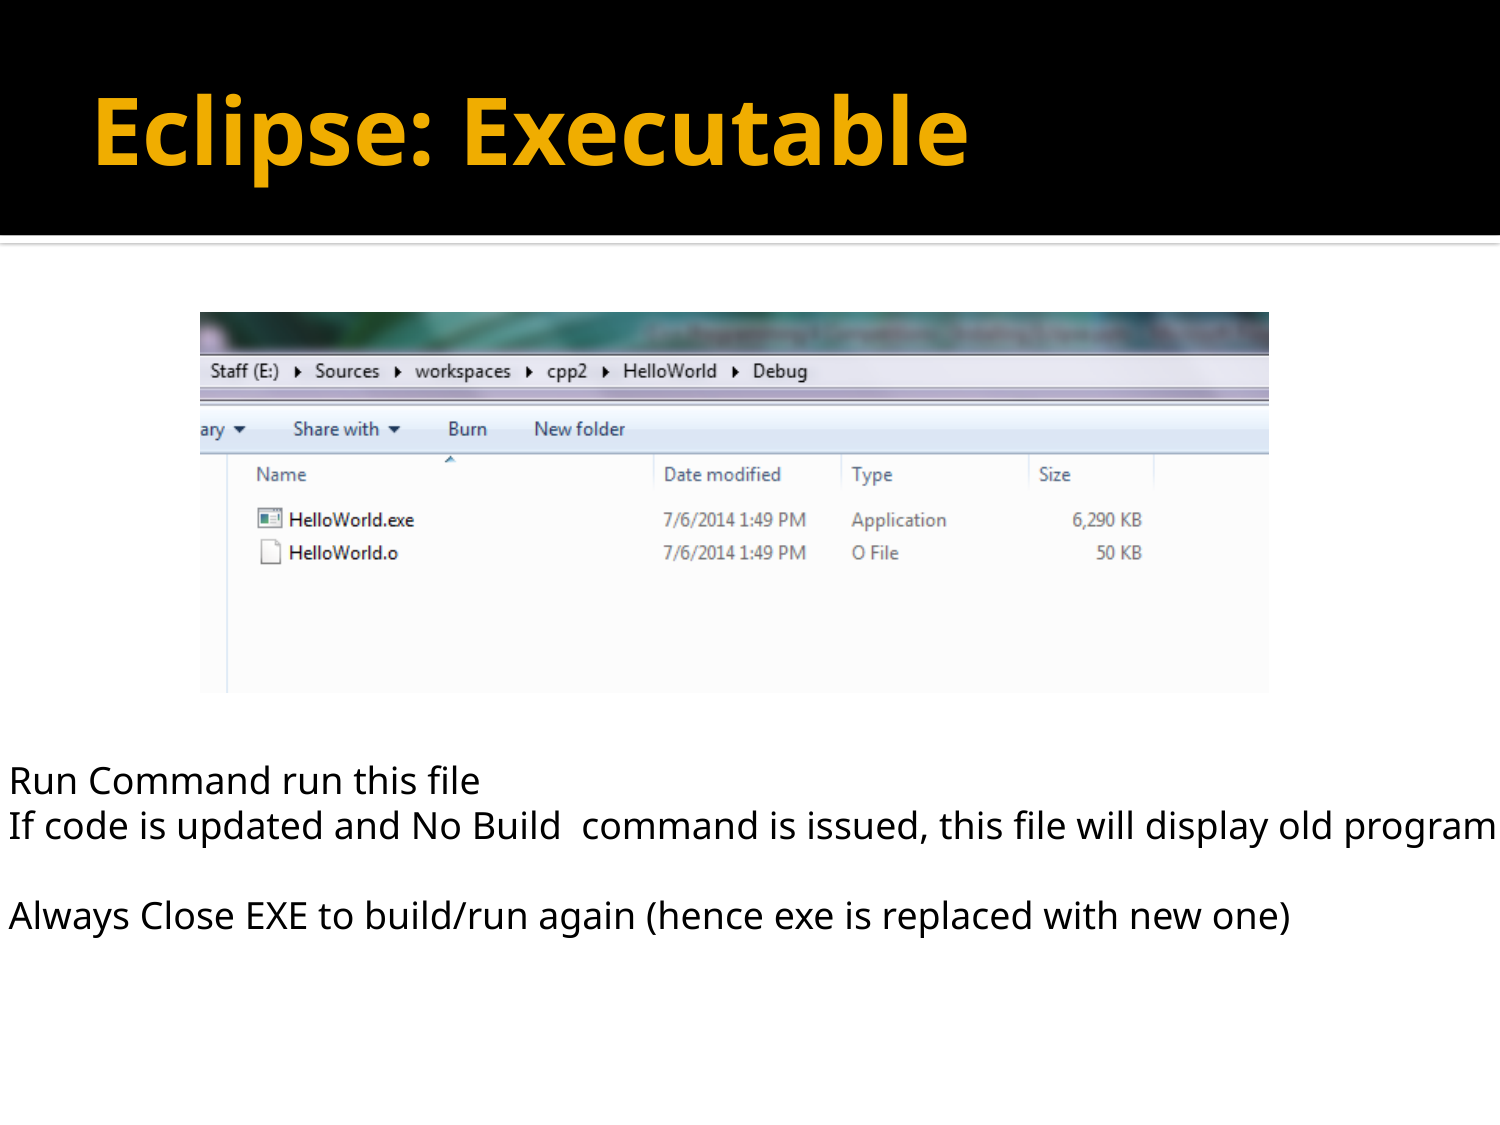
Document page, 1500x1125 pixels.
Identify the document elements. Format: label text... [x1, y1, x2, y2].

picture [199, 312, 1269, 693]
text_box Run Command run this file If code is updated and No Build command is issued, this file will display old program Always Close EXE to build/run again (hence exe is replaced with new one) [0, 749, 1500, 945]
title Eclipse: Executable [75, 25, 1425, 231]
